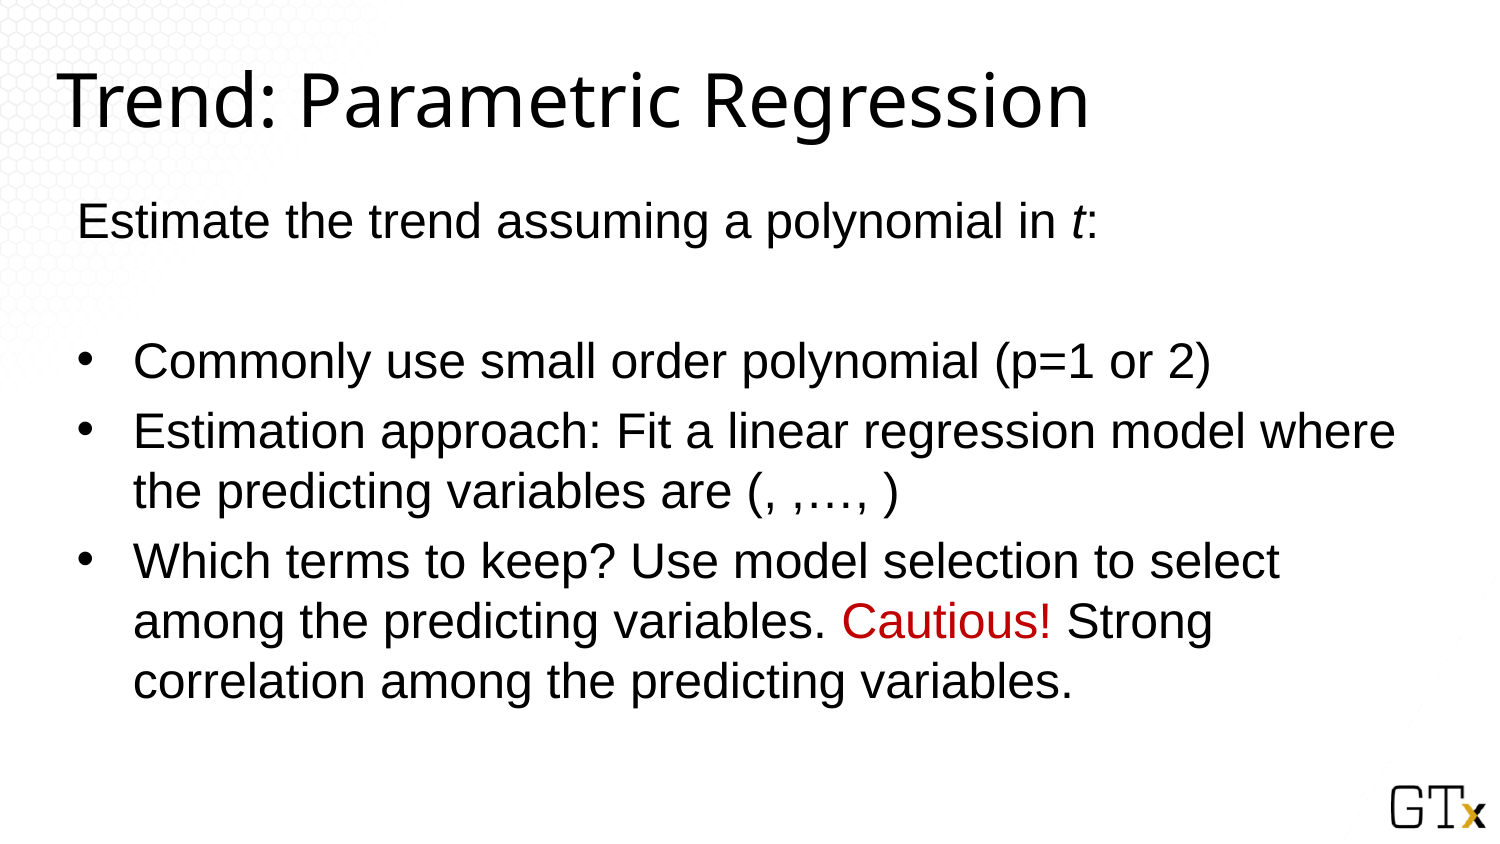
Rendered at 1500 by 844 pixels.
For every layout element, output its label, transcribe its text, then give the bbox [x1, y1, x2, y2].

picture [1341, 569, 1500, 844]
title Trend: Parametric Regression [41, 45, 1472, 147]
